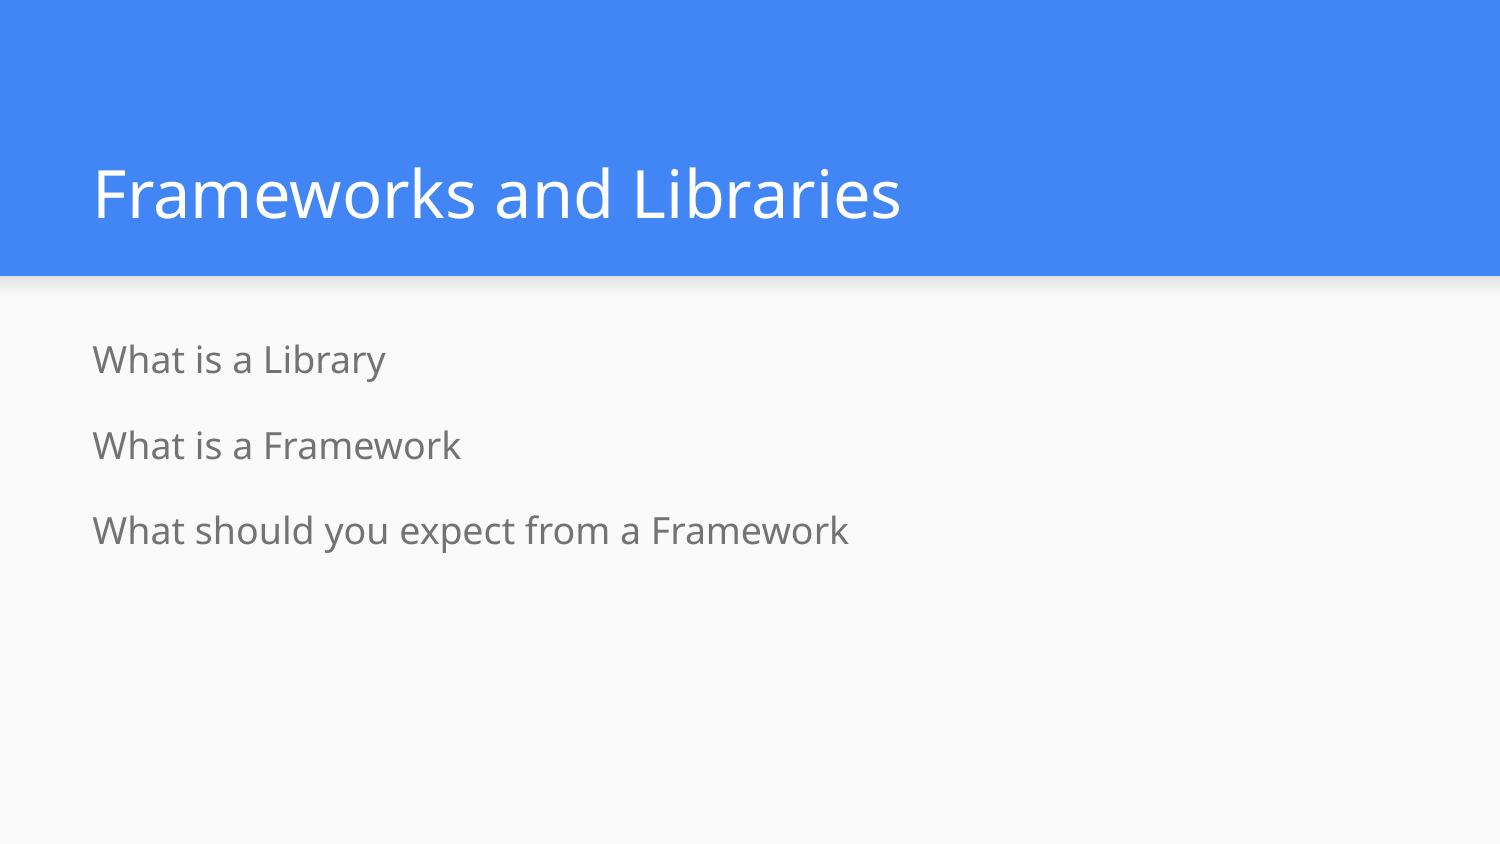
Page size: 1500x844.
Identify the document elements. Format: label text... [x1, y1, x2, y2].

title Frameworks and Libraries [77, 121, 1427, 248]
list What is a Library What is a Framework What should you expect from a Framework [77, 314, 1427, 760]
